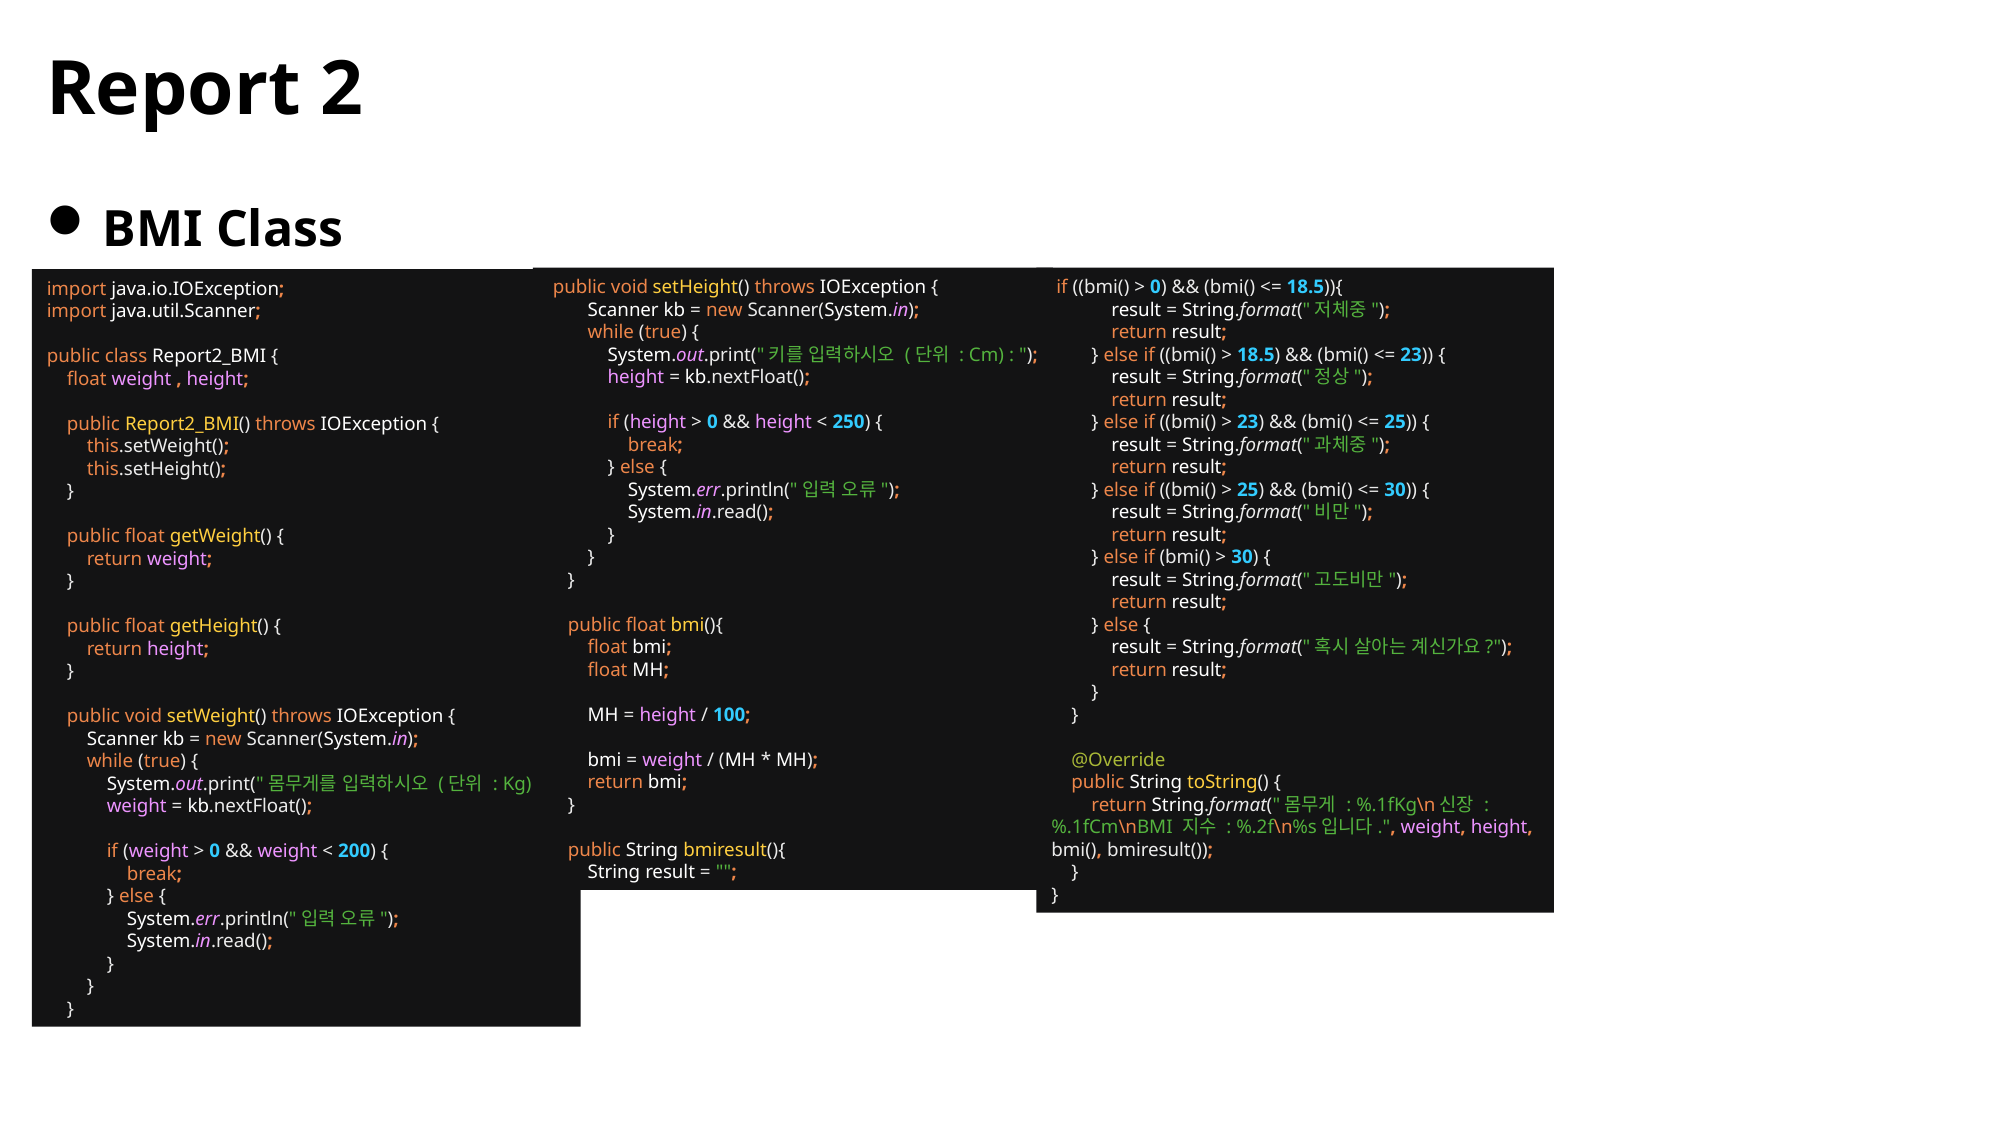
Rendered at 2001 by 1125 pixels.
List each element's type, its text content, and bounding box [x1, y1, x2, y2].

text_box Report 2 [31, 32, 675, 138]
text_box if ((bmi() > 0) && (bmi() <= 18.5)){ result = String.format("저체중"); return result; } else if ((bmi() > 18.5) && (bmi() <= 23)) { result = String.format("정상"); return result; } else if ((bmi() > 23) && (bmi() <= 25)) { result = String.format("과체중"); return result; } else if ((bmi() > 25) && (bmi() <= 30)) { result = String.format("비만"); return result; } else if (bmi() > 30) { result = String.format("고도비만"); return result; } else { result = String.format("혹시 살아는 계신가요?"); return result; } } @Override public String toString() { return String.format("몸무게 : %.1fKg\n신장 : %.1fCm\nBMI 지수 : %.2f\n%s입니다.", weight, height, bmi(), bmiresult()); } } [1036, 267, 1554, 913]
text_box import java.io.IOException; import java.util.Scanner; public class Report2_BMI { float weight , height; public Report2_BMI() throws IOException { this.setWeight(); this.setHeight(); } public float getWeight() { return weight; } public float getHeight() { return height; } public void setWeight() throws IOException { Scanner kb = new Scanner(System.in); while (true) { System.out.print("몸무게를 입력하시오 (단위 : Kg) : "); weight = kb.nextFloat(); if (weight > 0 && weight < 200) { break; } else { System.err.println("입력 오류"); System.in.read(); } } } [31, 269, 581, 1027]
text_box BMI Class [31, 188, 645, 264]
text_box public void setHeight() throws IOException { Scanner kb = new Scanner(System.in); while (true) { System.out.print("키를 입력하시오 (단위 : Cm) : "); height = kb.nextFloat(); if (height > 0 && height < 250) { break; } else { System.err.println("입력 오류"); System.in.read(); } } } public float bmi(){ float bmi; float MH; MH = height / 100; bmi = weight / (MH * MH); return bmi; } public String bmiresult(){ String result = ""; [532, 267, 1036, 890]
